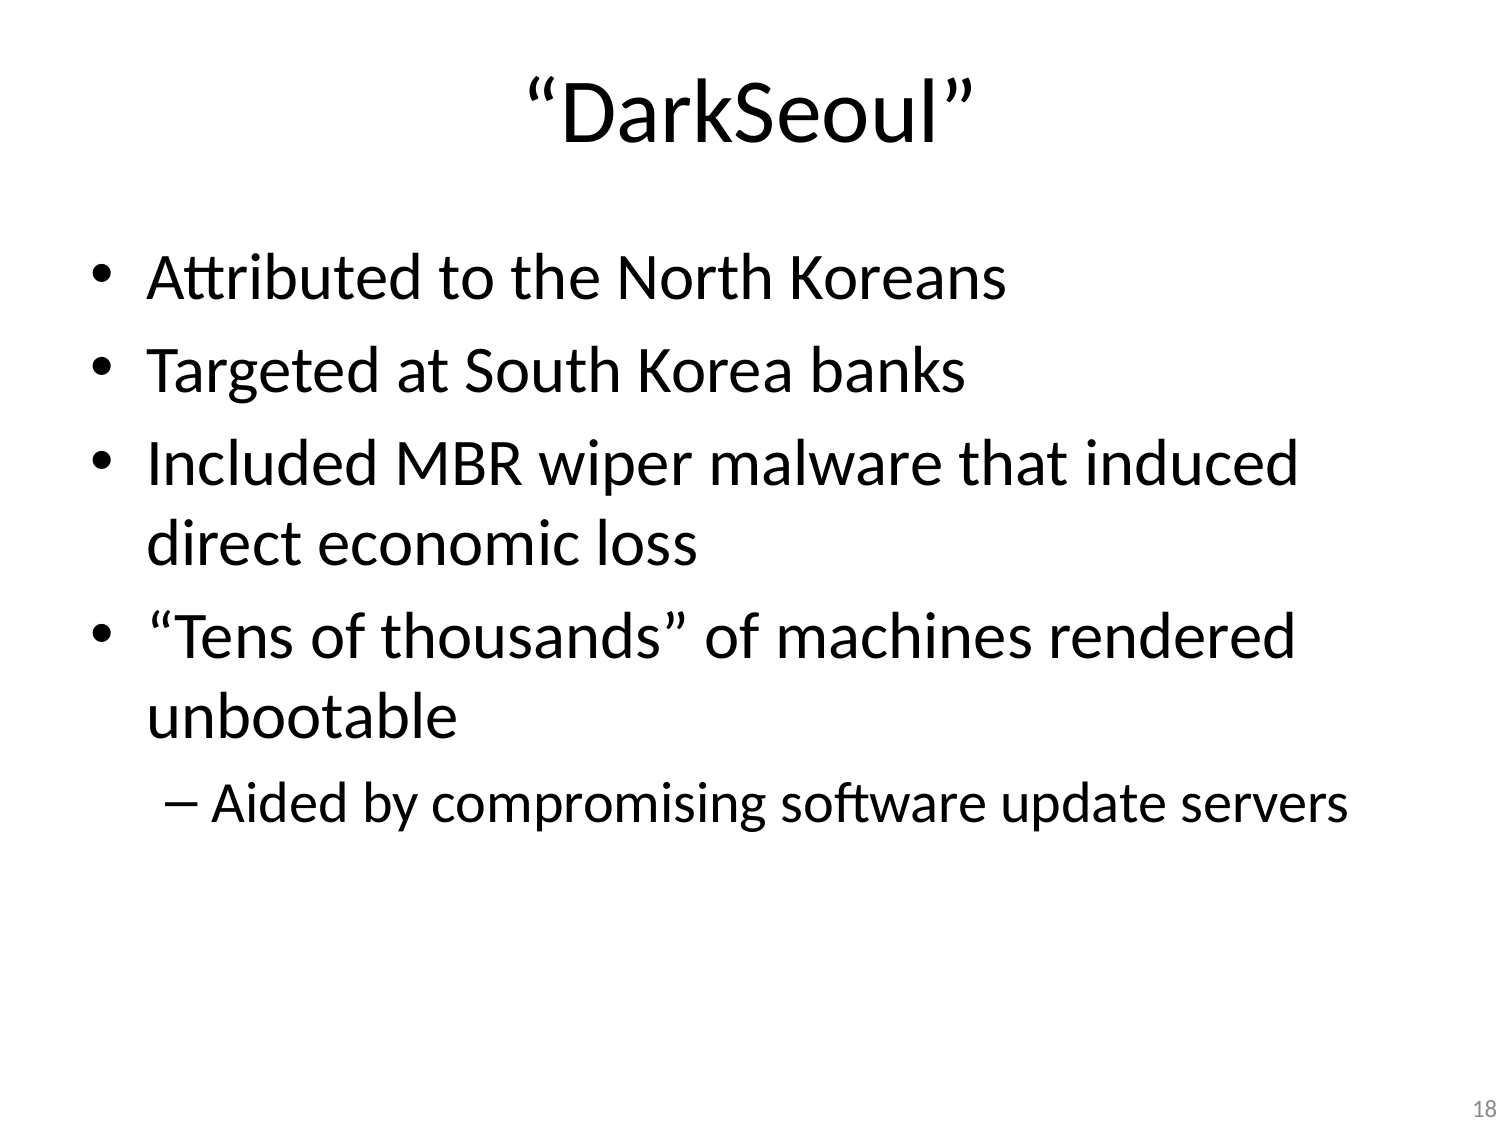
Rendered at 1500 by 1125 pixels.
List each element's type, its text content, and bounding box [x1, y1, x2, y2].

slide_number 18 [1162, 1077, 1500, 1125]
title “DarkSeoul” [75, 12, 1425, 200]
list Attributed to the North Koreans Targeted at South Korea banks Included MBR wiper malware that induced direct economic loss “Tens of thousands” of machines rendered unbootable Aided by compromising software update servers [75, 224, 1425, 1025]
